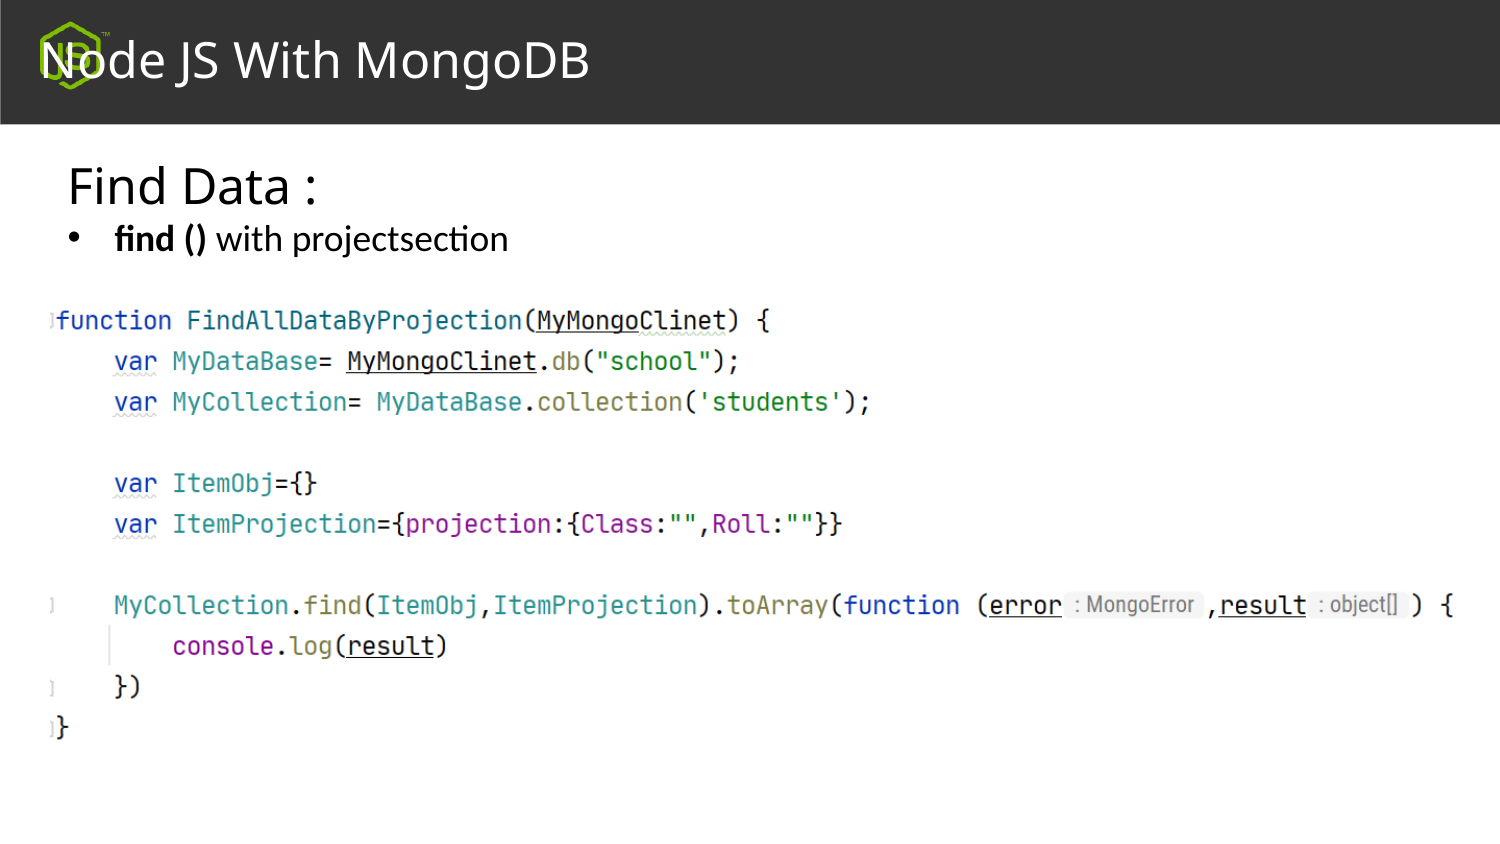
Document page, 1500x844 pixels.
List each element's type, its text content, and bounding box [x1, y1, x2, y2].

text_box Node JS With MongoDB [24, 21, 607, 96]
picture [0, 0, 1500, 844]
text_box Find Data : find () with projectsection [52, 146, 525, 267]
